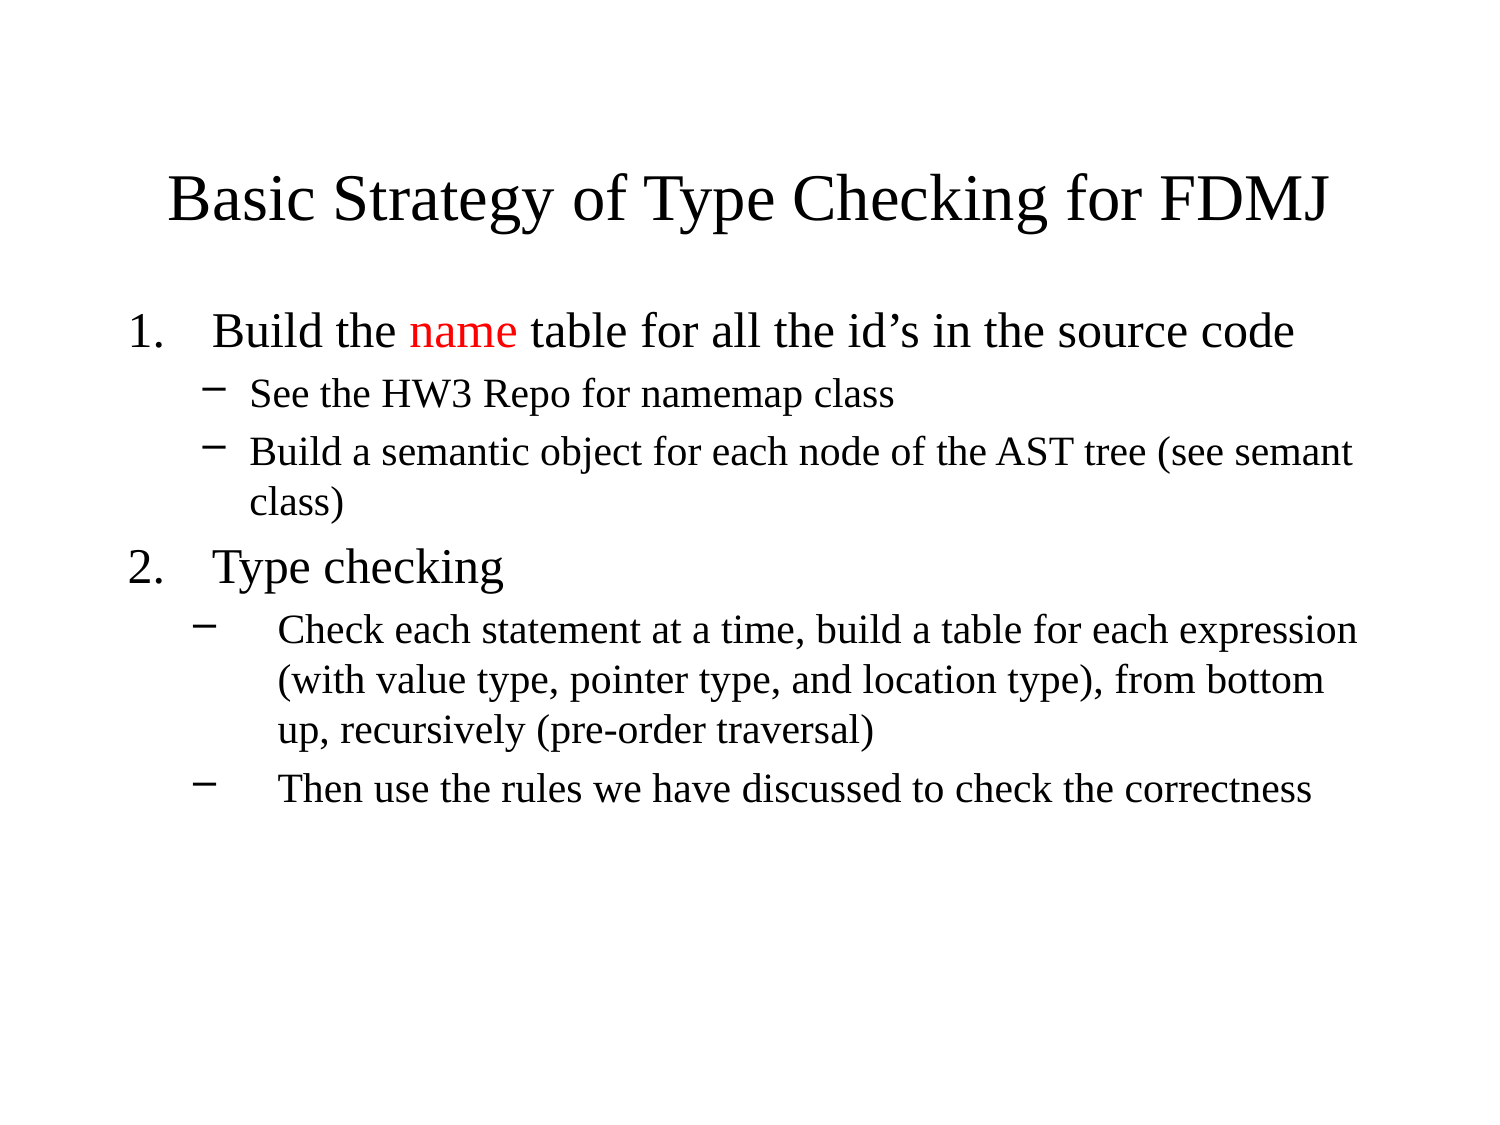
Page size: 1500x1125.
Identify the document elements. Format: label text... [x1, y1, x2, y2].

list Build the name table for all the id’s in the source code See the HW3 Repo for namemap class Build a semantic object for each node of the AST tree (see semant class) Type checking Check each statement at a time, build a table for each expression (with value type, pointer type, and location type), from bottom up, recursively (pre-order traversal) Then use the rules we have discussed to check the correctness [112, 289, 1388, 1063]
title Basic Strategy of Type Checking for FDMJ [112, 99, 1388, 288]
